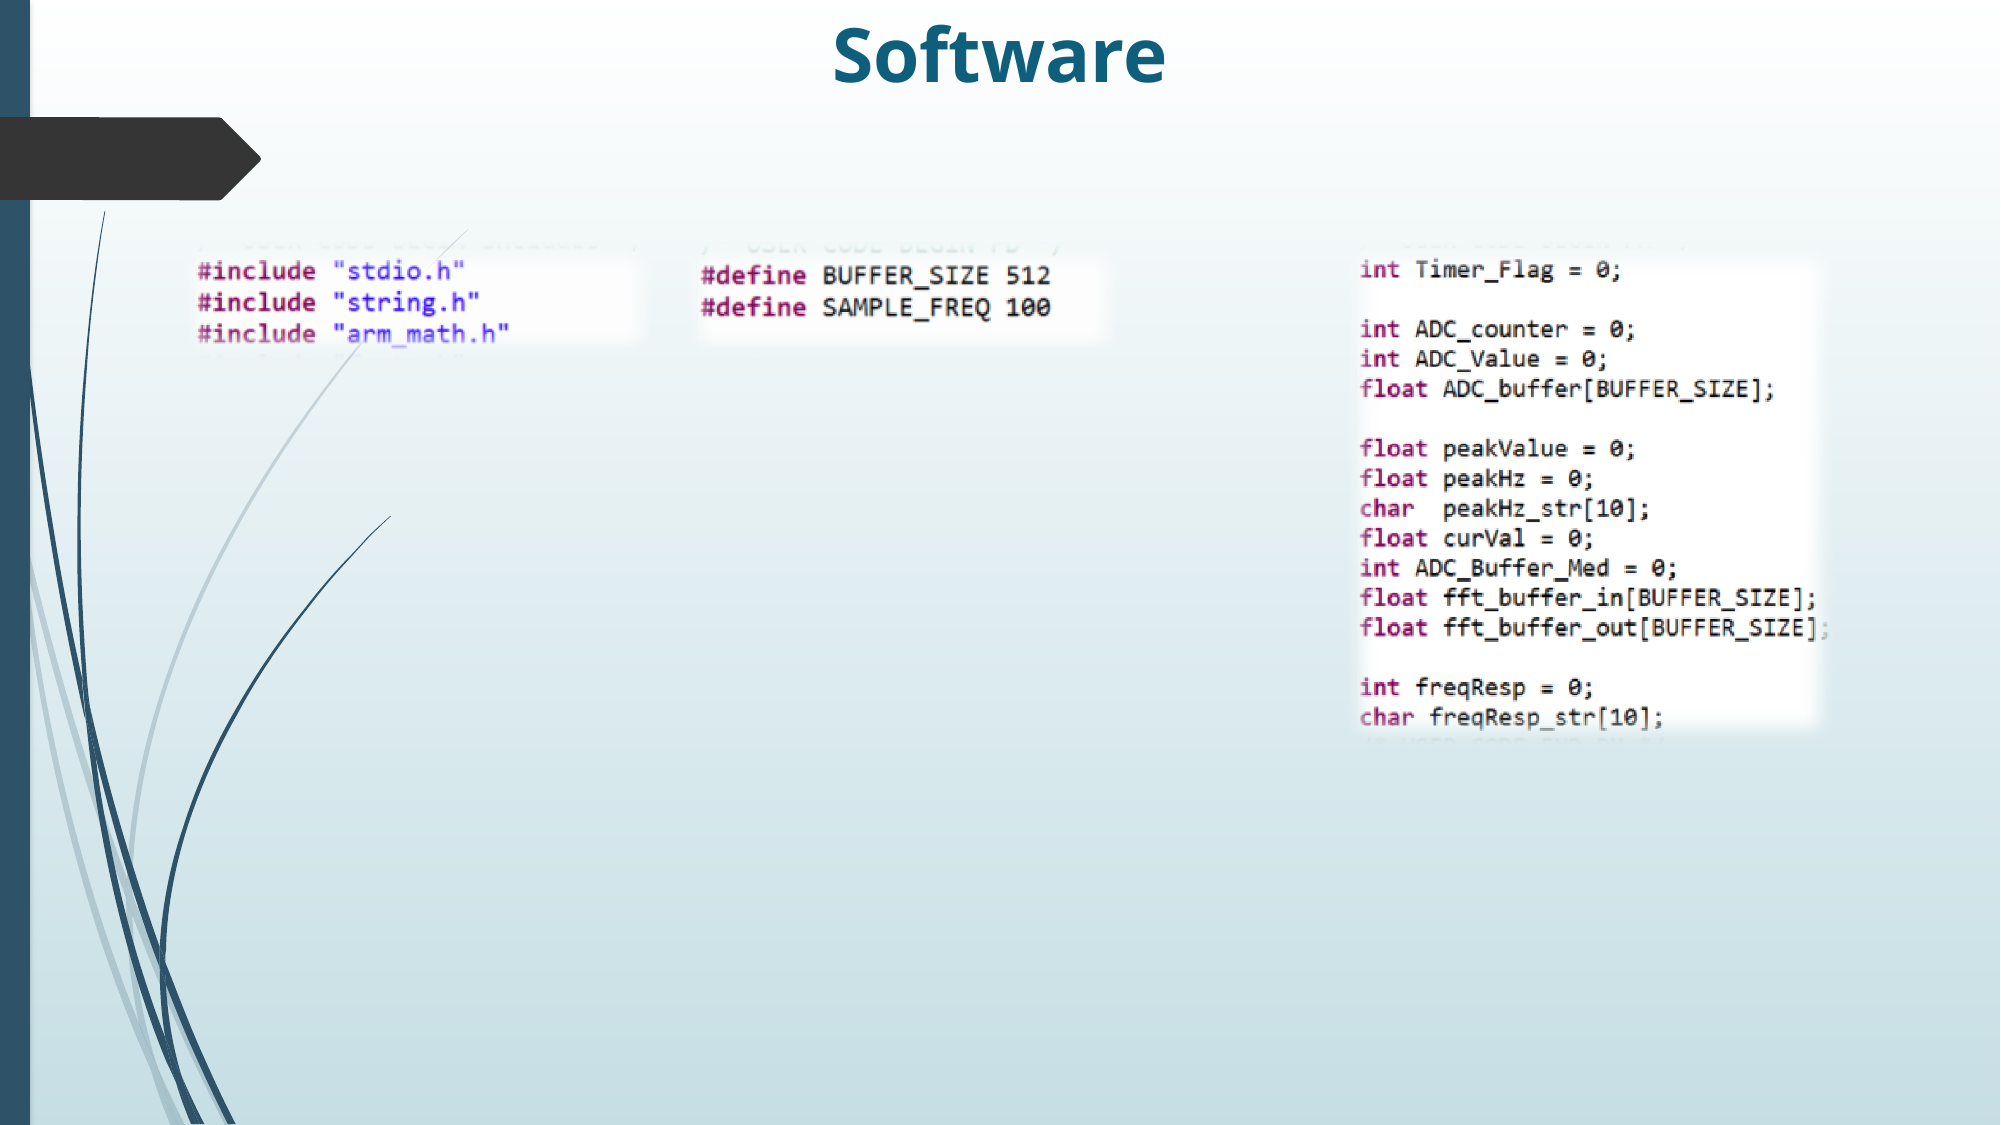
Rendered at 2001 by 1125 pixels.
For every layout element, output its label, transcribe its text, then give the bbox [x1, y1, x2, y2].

picture [682, 241, 1124, 360]
title Software [532, 0, 1468, 118]
picture [179, 241, 658, 360]
picture [1341, 241, 1839, 746]
